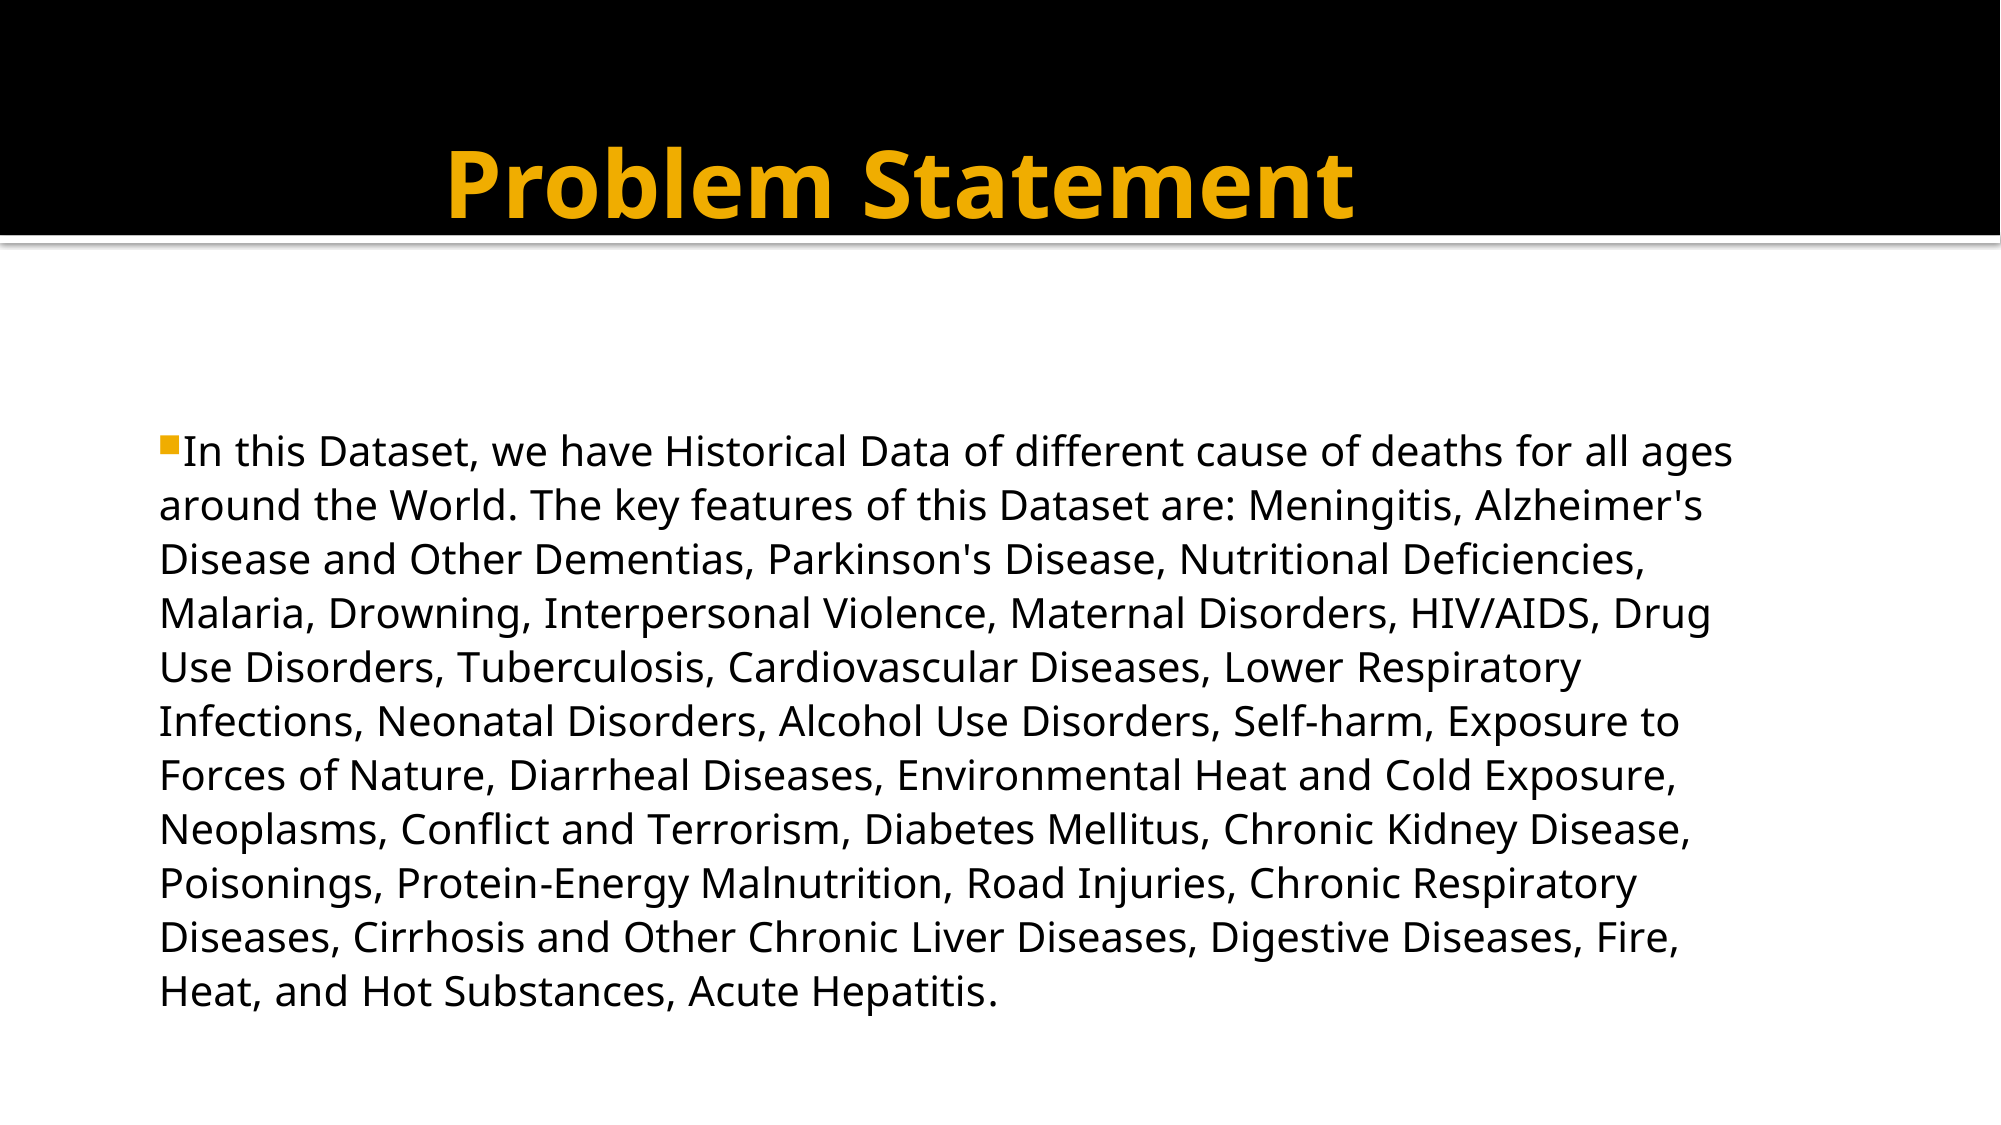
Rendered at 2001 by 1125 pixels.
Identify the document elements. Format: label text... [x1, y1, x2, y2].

title Problem Statement [120, 106, 1698, 256]
list In this Dataset, we have Historical Data of different cause of deaths for all ages around the World. The key features of this Dataset are: Meningitis, Alzheimer's Disease and Other Dementias, Parkinson's Disease, Nutritional Deficiencies, Malaria, Drowning, Interpersonal Violence, Maternal Disorders, HIV/AIDS, Drug Use Disorders, Tuberculosis, Cardiovascular Diseases, Lower Respiratory Infections, Neonatal Disorders, Alcohol Use Disorders, Self-harm, Exposure to Forces of Nature, Diarrheal Diseases, Environmental Heat and Cold Exposure, Neoplasms, Conflict and Terrorism, Diabetes Mellitus, Chronic Kidney Disease, Poisonings, Protein-Energy Malnutrition, Road Injuries, Chronic Respiratory Diseases, Cirrhosis and Other Chronic Liver Diseases, Digestive Diseases, Fire, Heat, and Hot Substances, Acute Hepatitis. [147, 405, 1771, 1034]
